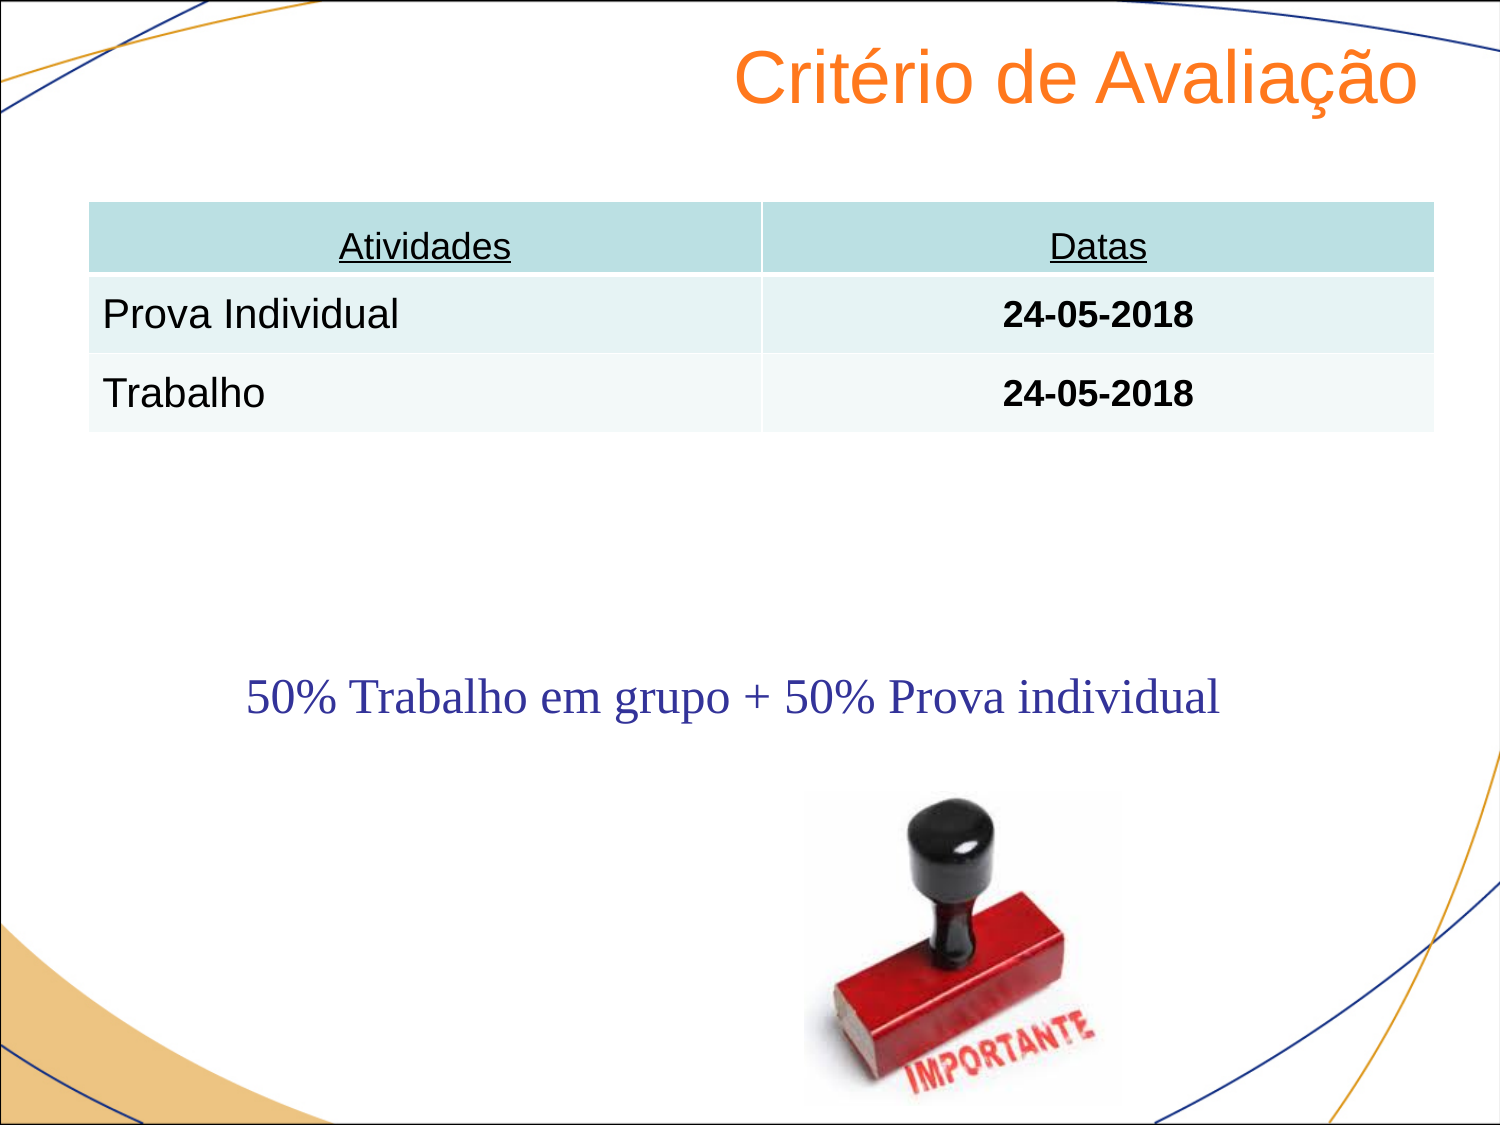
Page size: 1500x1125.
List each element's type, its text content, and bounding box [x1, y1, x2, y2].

text_box Critério de Avaliação [360, 21, 1436, 127]
table_cell Trabalho [89, 354, 761, 432]
table_cell 24-05-2018 [763, 277, 1434, 353]
picture [0, 0, 1500, 1125]
table_cell Prova Individual [89, 277, 761, 353]
table_cell 24-05-2018 [763, 354, 1434, 432]
table_header Atividades [89, 202, 761, 272]
table_header Datas [763, 202, 1434, 272]
text_box 50% Trabalho em grupo + 50% Prova individual [230, 656, 1443, 731]
